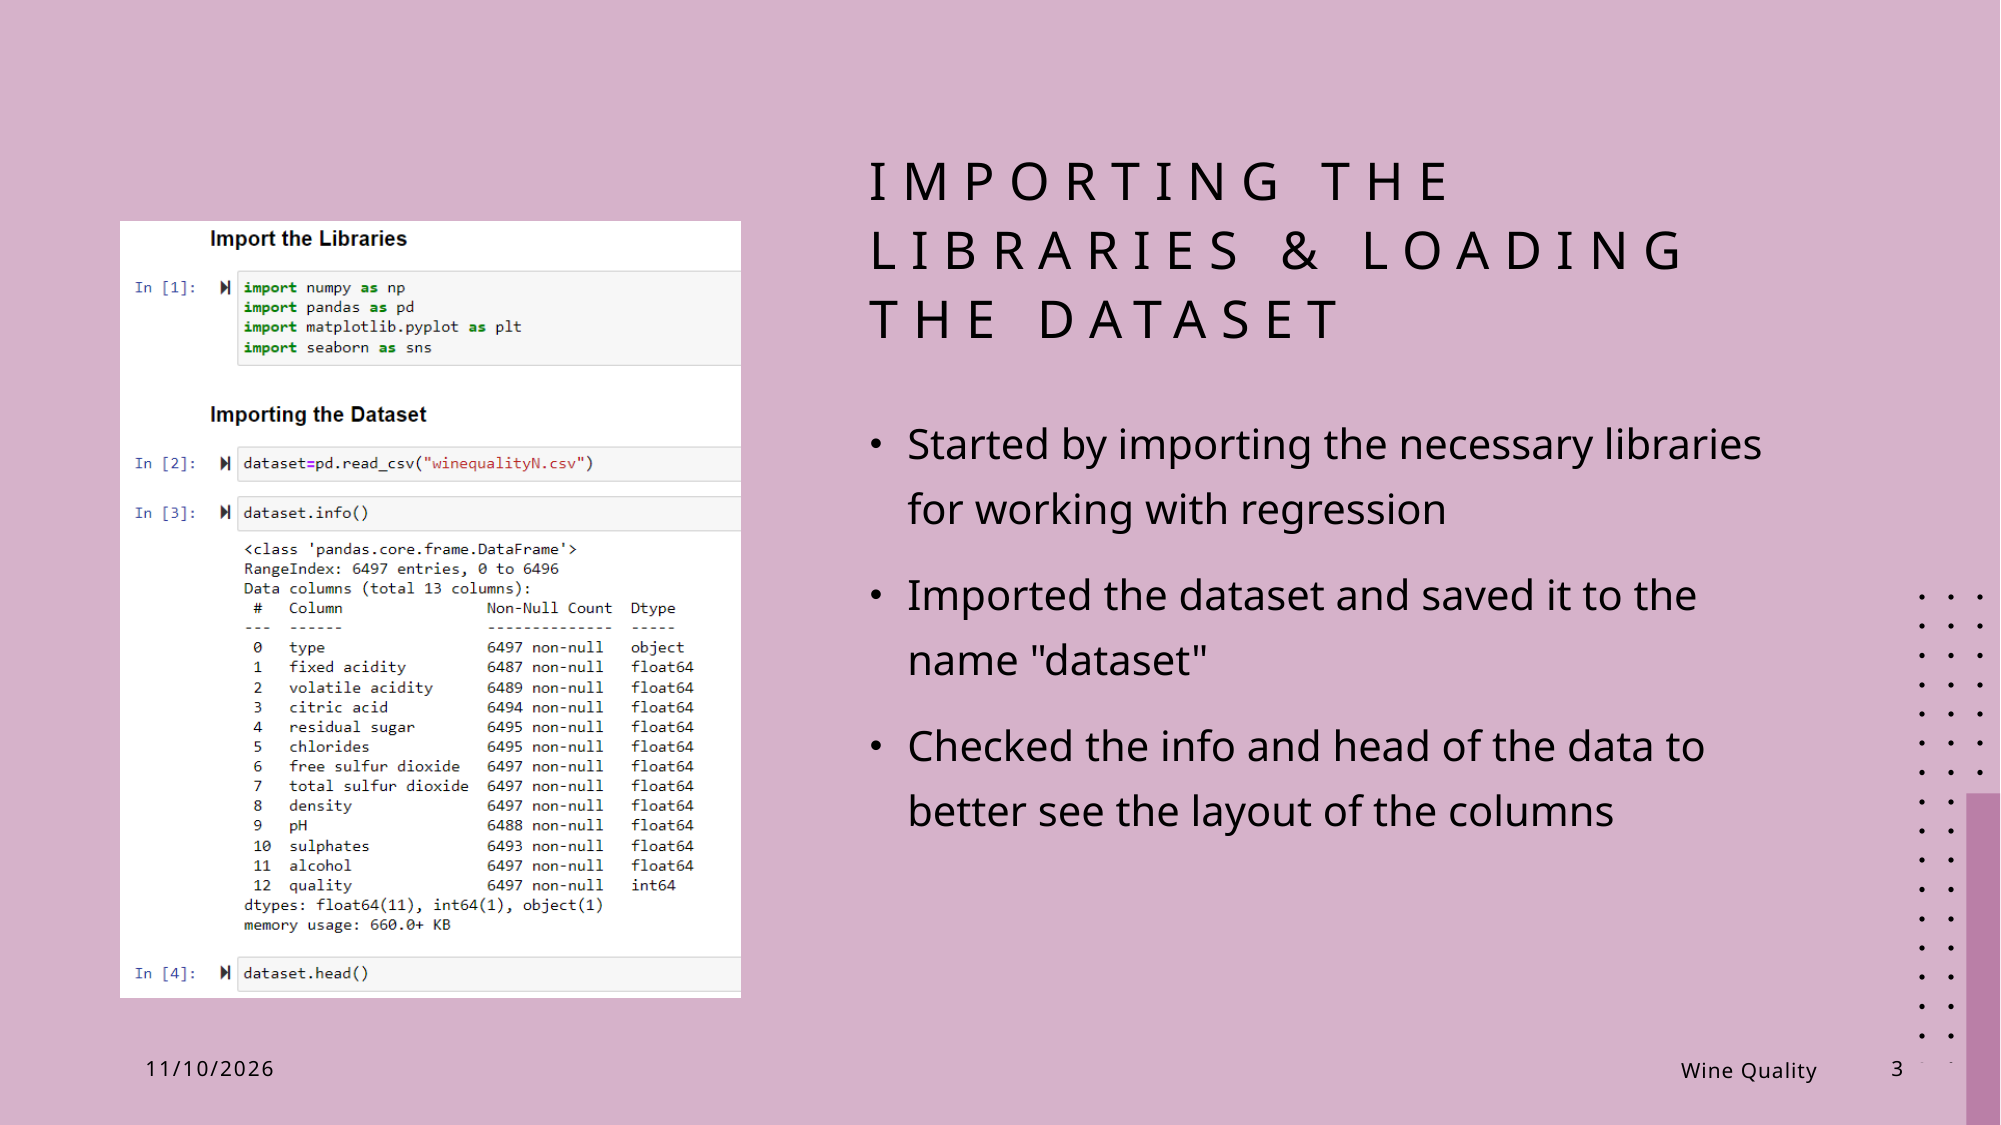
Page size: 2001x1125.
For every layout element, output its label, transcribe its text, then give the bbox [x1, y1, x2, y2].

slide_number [130, 1040, 581, 1101]
picture [1907, 582, 1994, 1064]
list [120, 221, 740, 998]
slide_number 3 [1831, 1040, 1919, 1101]
list Started by importing the necessary libraries for working with regression Imported the dataset and saved it to the name "dataset" Checked the info and head of the data to better see the layout of the columns [854, 395, 1819, 1012]
title Importing the libraries & LOADING THE DATASET [854, 126, 1819, 357]
footer Wine Quality [1262, 1040, 1831, 1101]
